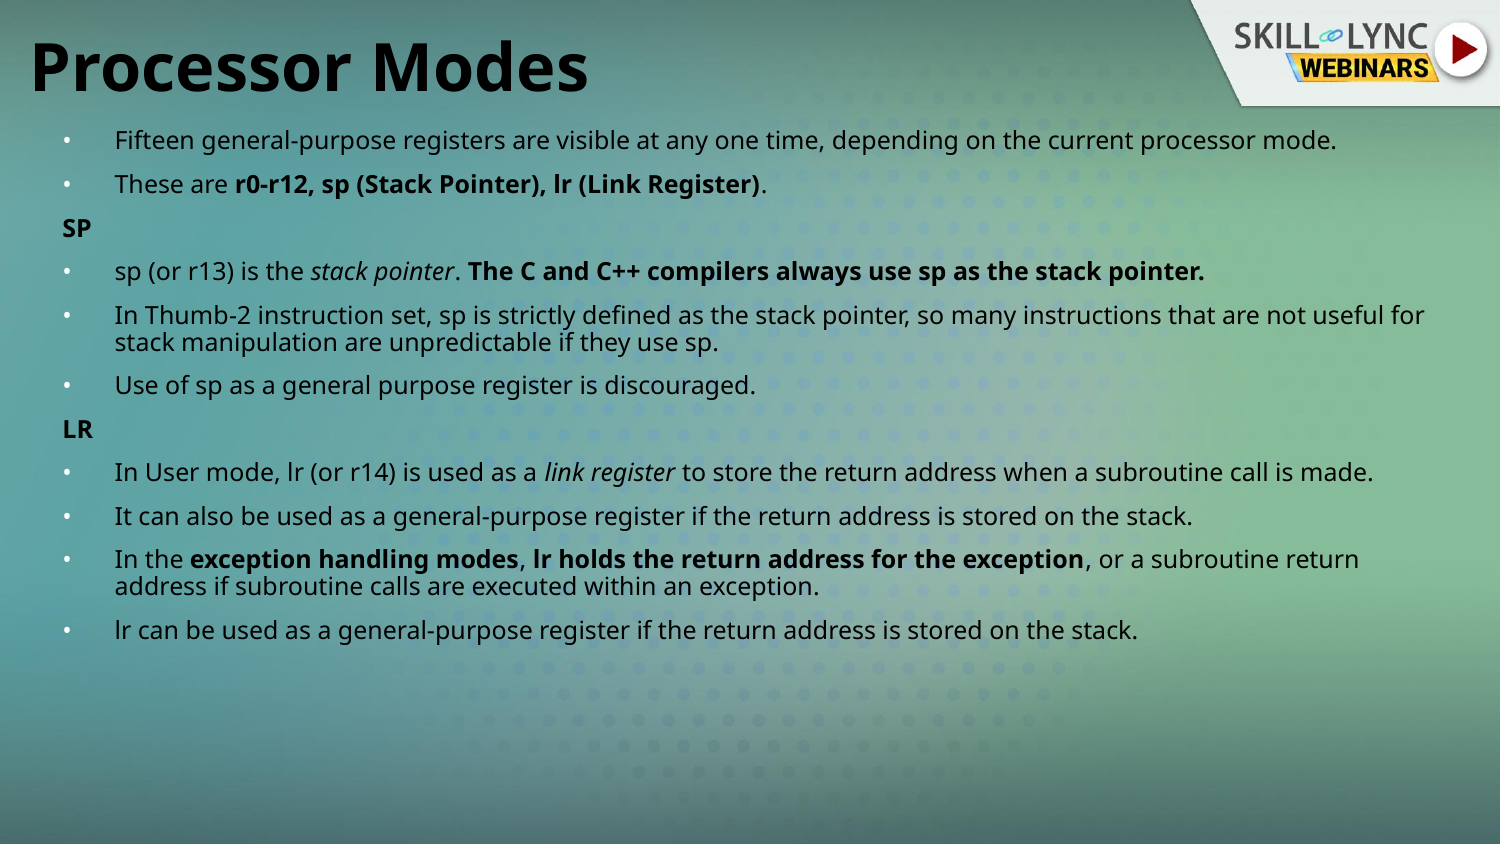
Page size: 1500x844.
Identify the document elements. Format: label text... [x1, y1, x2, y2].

title Processor Modes [18, 18, 1312, 122]
picture [0, 0, 1500, 844]
list Fifteen general-purpose registers are visible at any one time, depending on the current processor mode. These are r0-r12, sp (Stack Pointer), lr (Link Register). SP sp (or r13) is the stack pointer. The C and C++ compilers always use sp as the stack pointer. In Thumb-2 instruction set, sp is strictly defined as the stack pointer, so many instructions that are not useful for stack manipulation are unpredictable if they use sp. Use of sp as a general purpose register is discouraged. LR In User mode, lr (or r14) is used as a link register to store the return address when a subroutine call is made. It can also be used as a general-purpose register if the return address is stored on the stack. In the exception handling modes, lr holds the return address for the exception, or a subroutine return address if subroutine calls are executed within an exception. lr can be used as a general-purpose register if the return address is stored on the stack. [28, 122, 1440, 786]
